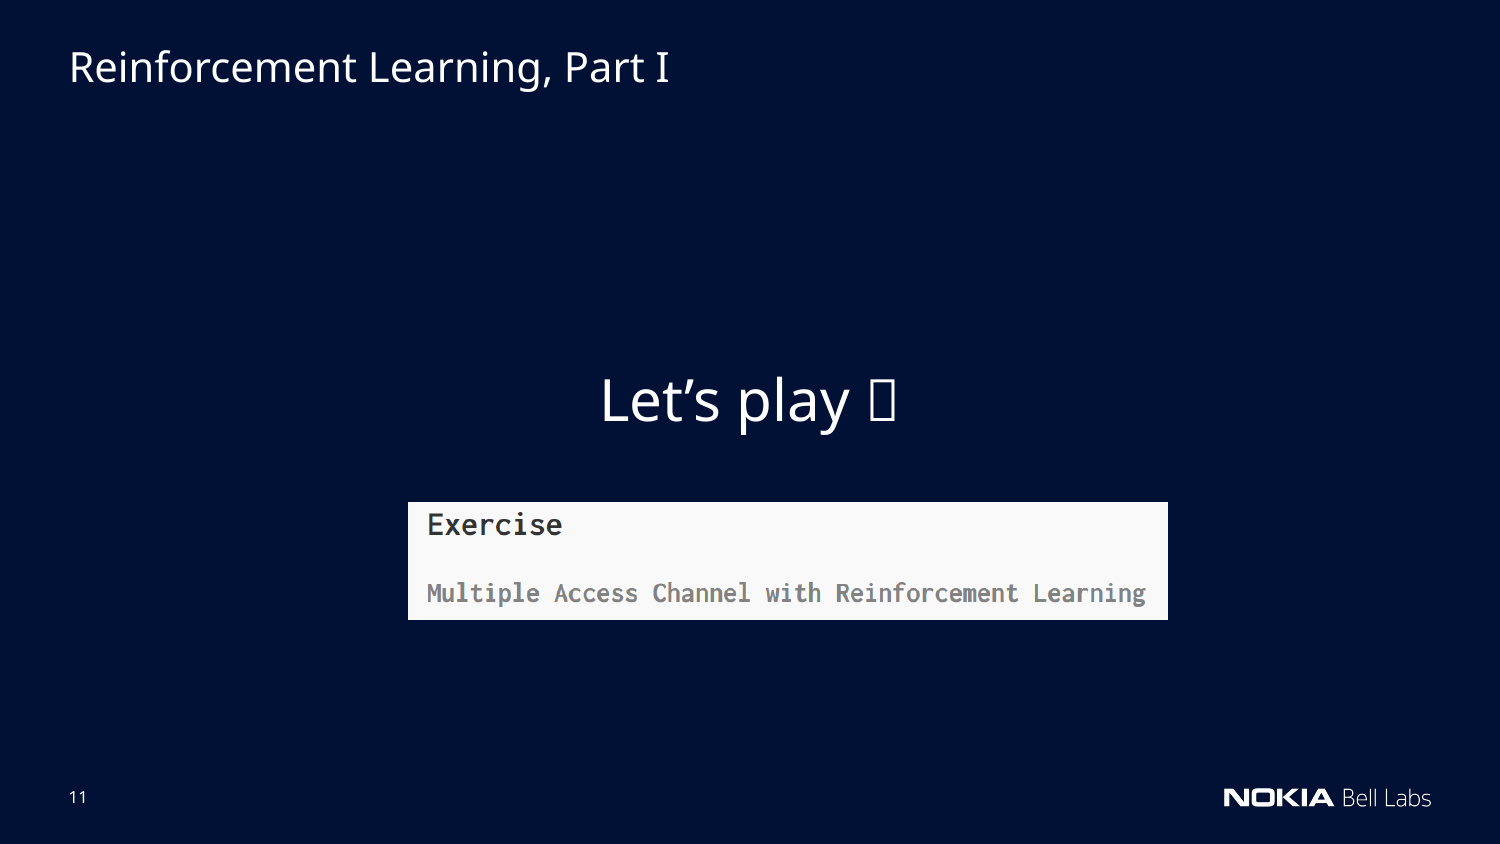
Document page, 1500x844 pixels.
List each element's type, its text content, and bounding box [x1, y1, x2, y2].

list Reinforcement Learning, Part I [68, 46, 1432, 97]
list Let’s play  [68, 371, 1432, 422]
picture [1199, 763, 1456, 832]
picture [408, 502, 1168, 620]
